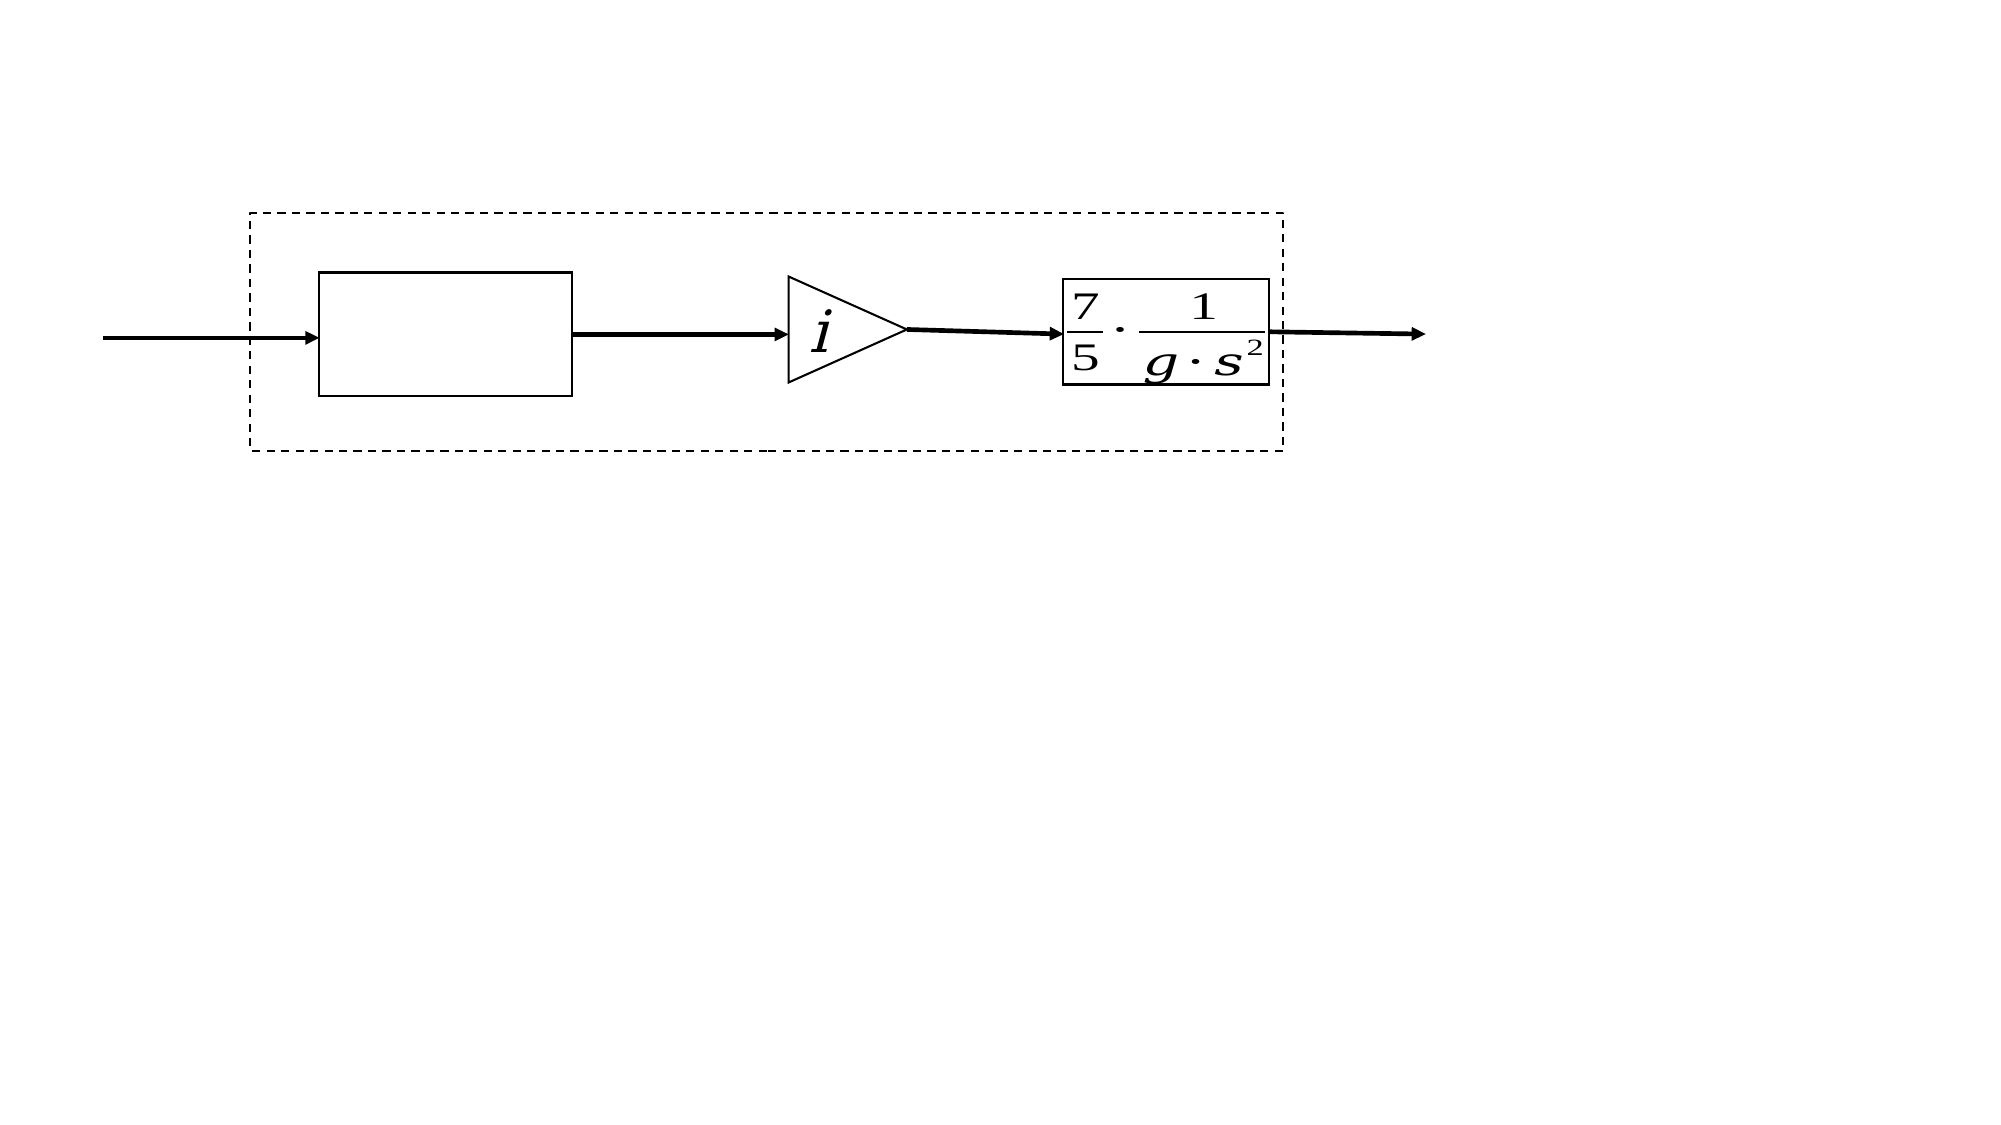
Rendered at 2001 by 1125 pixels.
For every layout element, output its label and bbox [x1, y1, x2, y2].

text_box [1267, 331, 1426, 335]
text_box [906, 329, 1064, 334]
text_box [250, 212, 1284, 451]
